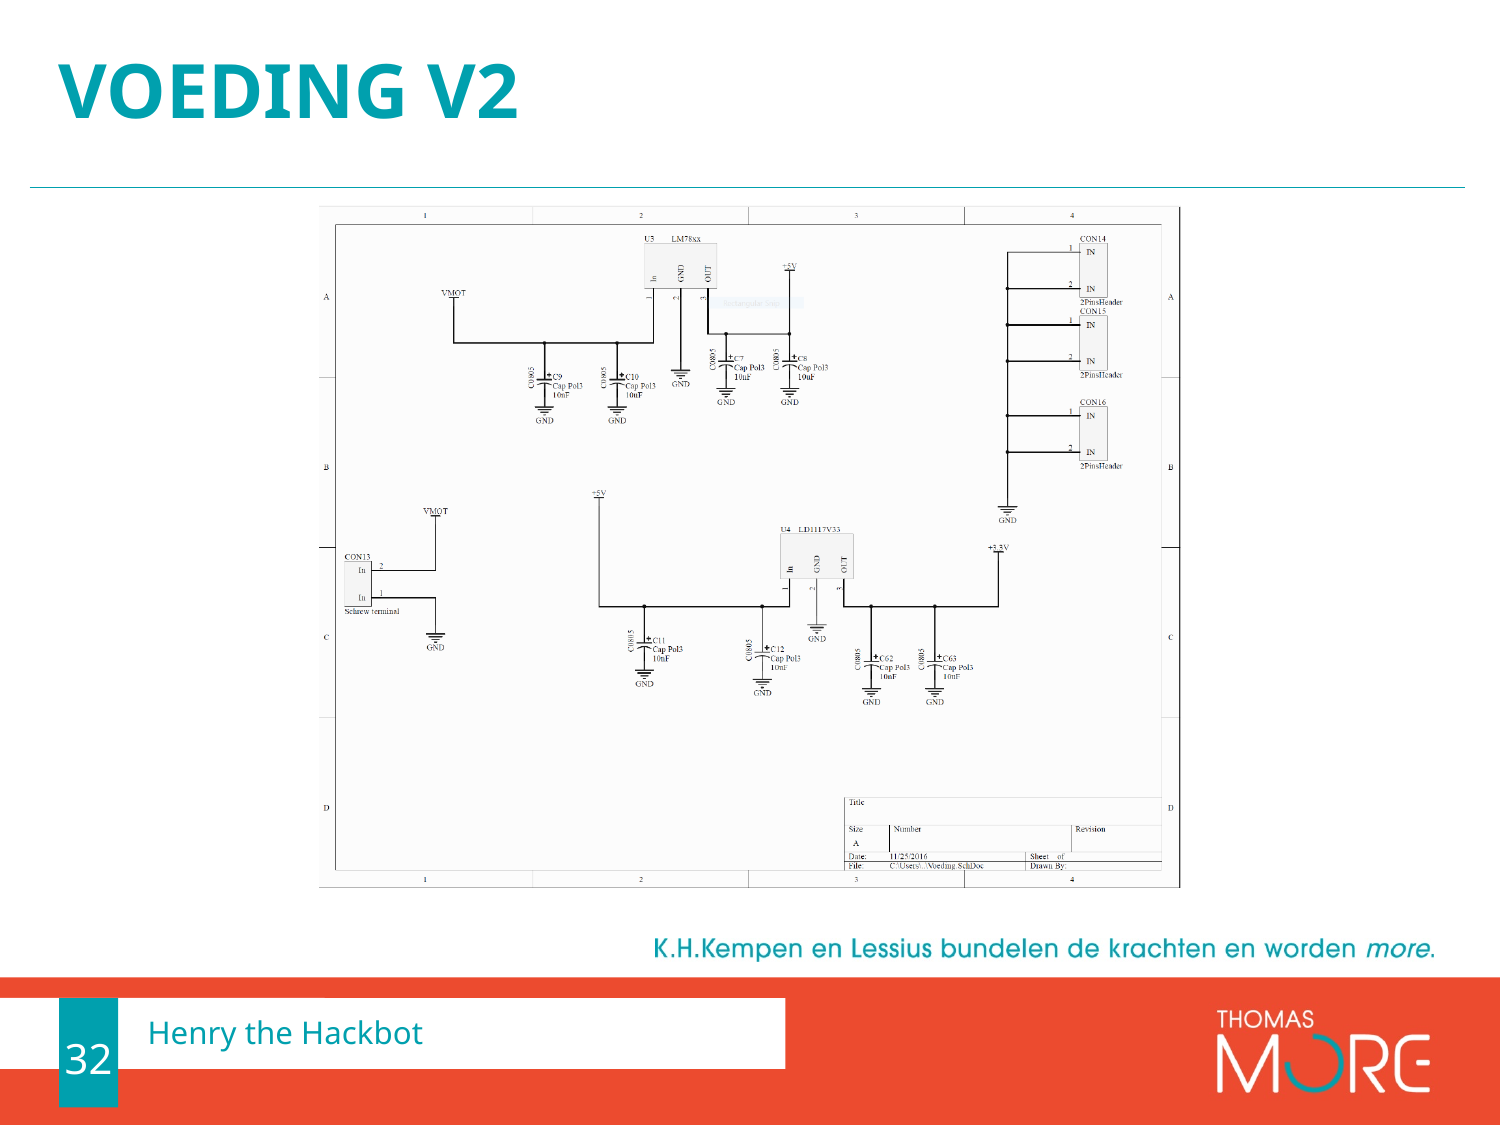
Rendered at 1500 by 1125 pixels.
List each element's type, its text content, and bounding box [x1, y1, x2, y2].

picture [655, 938, 1434, 962]
footer Henry the Hackbot [123, 998, 786, 1069]
title Voeding V2 [0, 0, 1500, 188]
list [319, 205, 1181, 888]
picture [1187, 980, 1459, 1122]
slide_number 32 [59, 998, 119, 1108]
